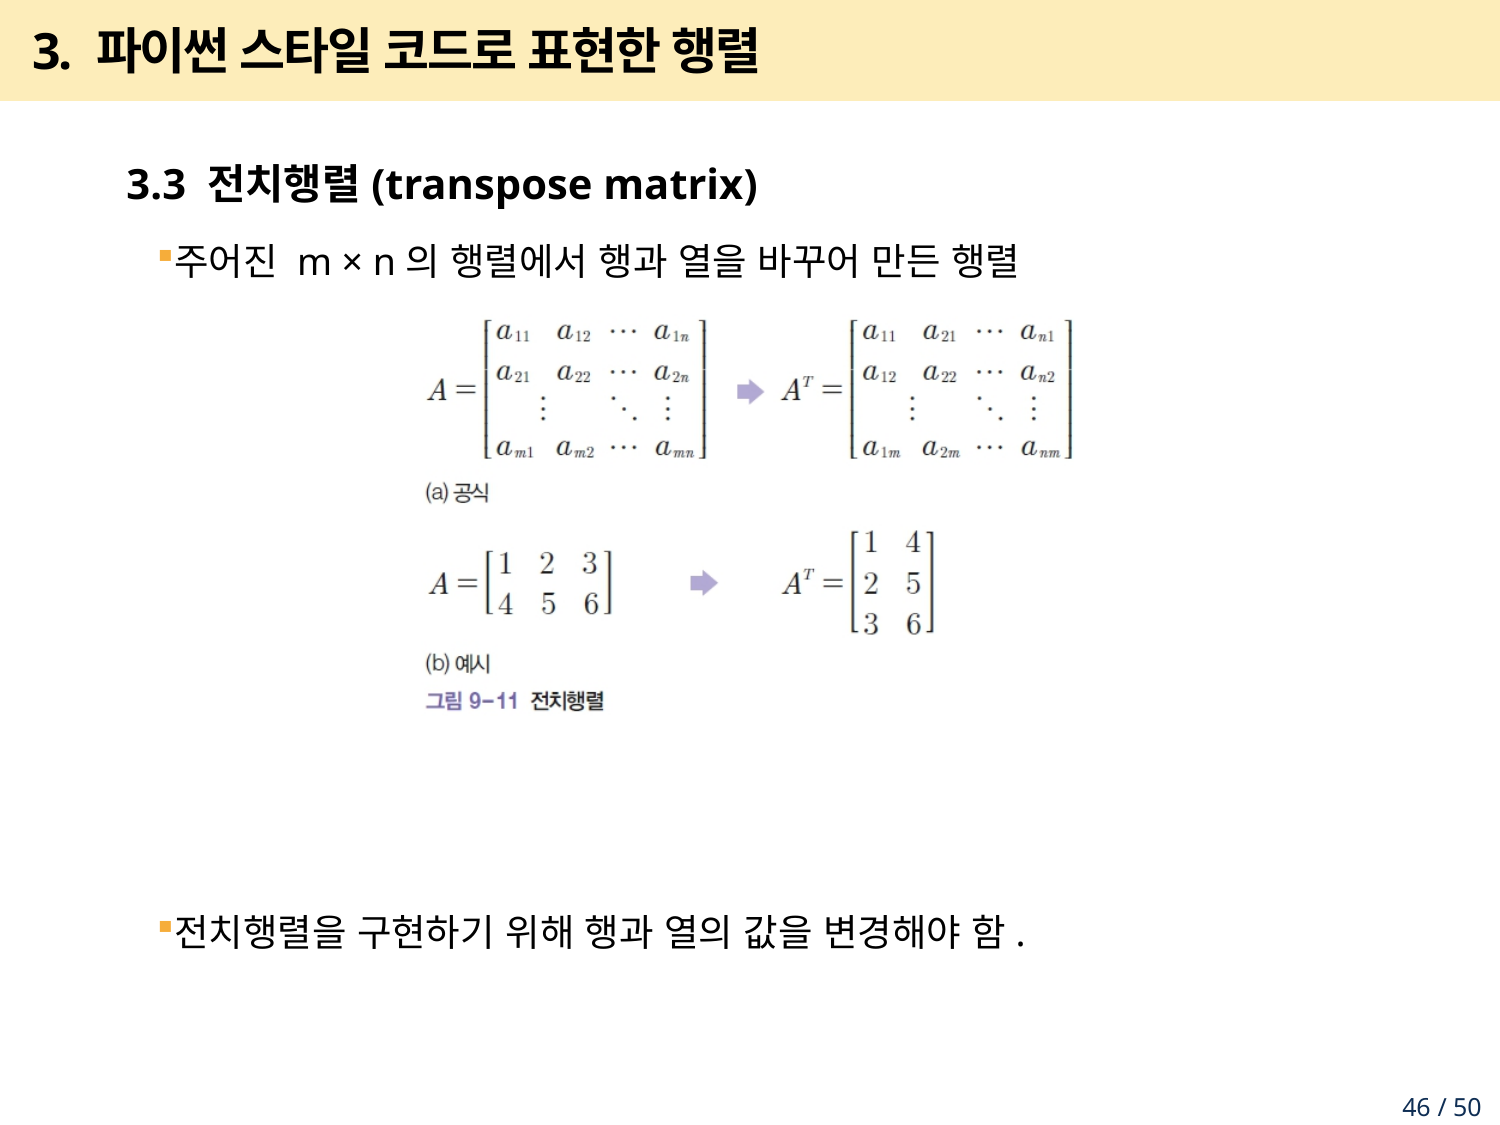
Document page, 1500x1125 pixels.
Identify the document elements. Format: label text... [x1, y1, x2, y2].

title 3. 파이썬 스타일 코드로 표현한 행렬 [17, 10, 1295, 89]
picture [421, 314, 1079, 717]
list 3.3 전치행렬(transpose matrix) 주어진 m × n의 행렬에서 행과 열을 바꾸어 만든 행렬 전치행렬을 구현하기 위해 행과 열의 값을 변경해야 함. [53, 125, 1425, 1094]
